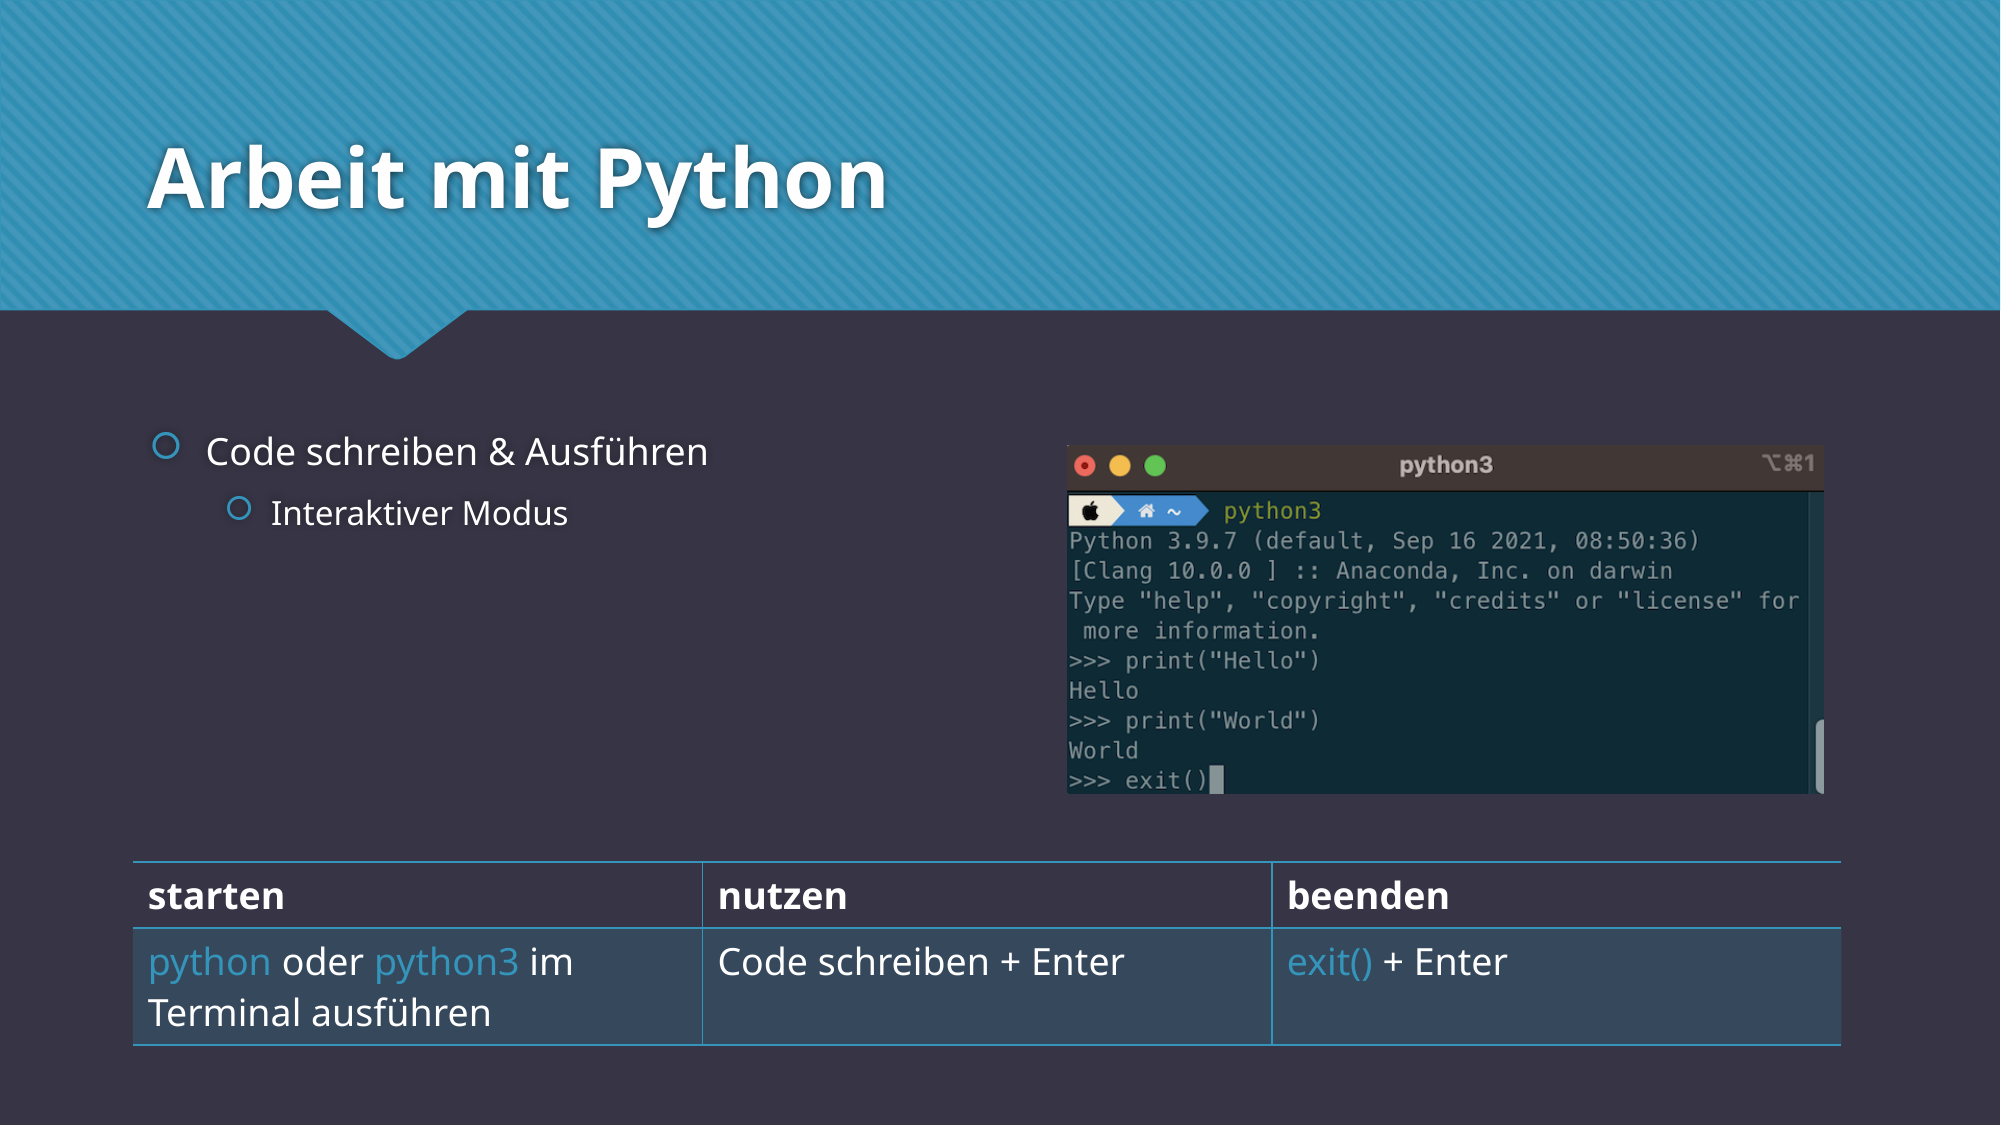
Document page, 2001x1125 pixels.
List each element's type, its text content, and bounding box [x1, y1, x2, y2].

table_cell python oder python3 im Terminal ausführen [133, 929, 702, 1044]
table_header starten [133, 863, 702, 927]
picture [1066, 445, 1824, 795]
table_cell exit() + Enter [1273, 929, 1841, 1044]
list Code schreiben & Ausführen Interaktiver Modus [134, 386, 1866, 984]
title Arbeit mit Python [132, 73, 1868, 233]
table_header beenden [1273, 863, 1841, 927]
table_header nutzen [703, 863, 1271, 927]
table_cell Code schreiben + Enter [703, 929, 1271, 1044]
